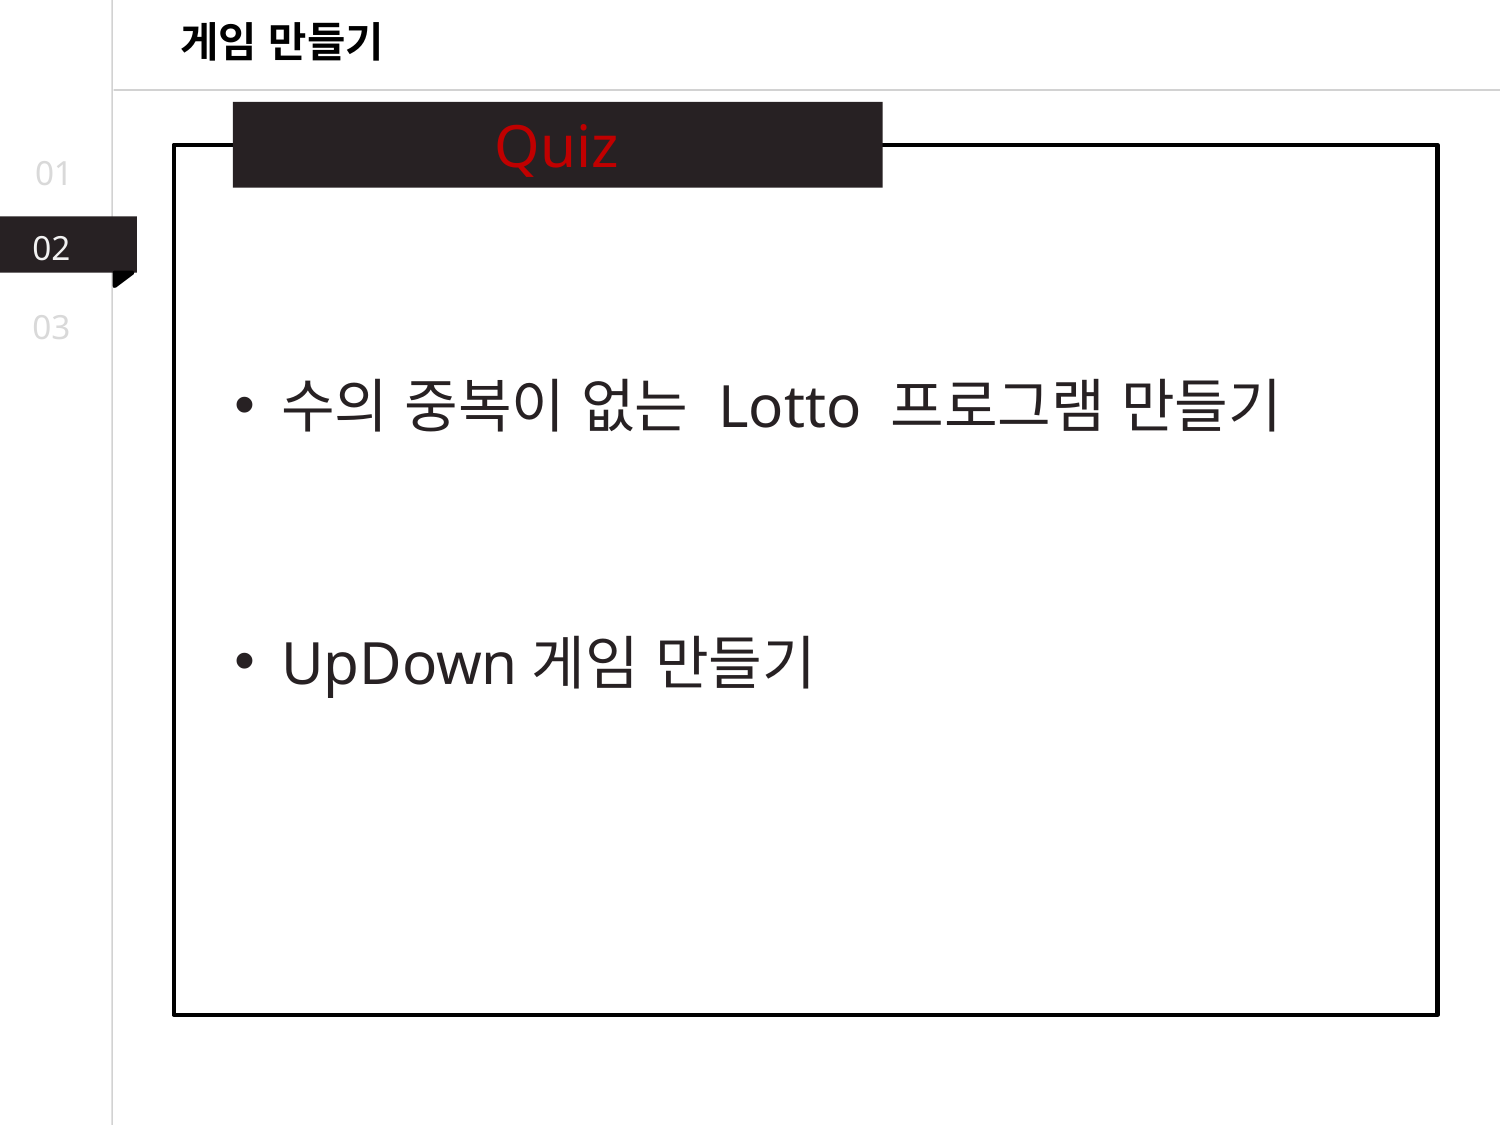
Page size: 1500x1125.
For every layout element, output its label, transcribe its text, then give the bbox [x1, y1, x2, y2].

text_box 수의 중복이 없는 Lotto 프로그램 만들기 [219, 361, 1422, 447]
text_box UpDown게임 만들기 [219, 618, 1422, 704]
text_box 01 [20, 144, 107, 200]
text_box [0, 214, 107, 275]
text_box [117, 214, 139, 275]
text_box 02 [17, 219, 92, 275]
text_box 03 [17, 298, 92, 354]
text_box 게임 만들기 [121, 8, 443, 74]
text_box Quiz [173, 101, 940, 187]
text_box [117, 270, 135, 287]
text_box [172, 143, 1440, 1017]
